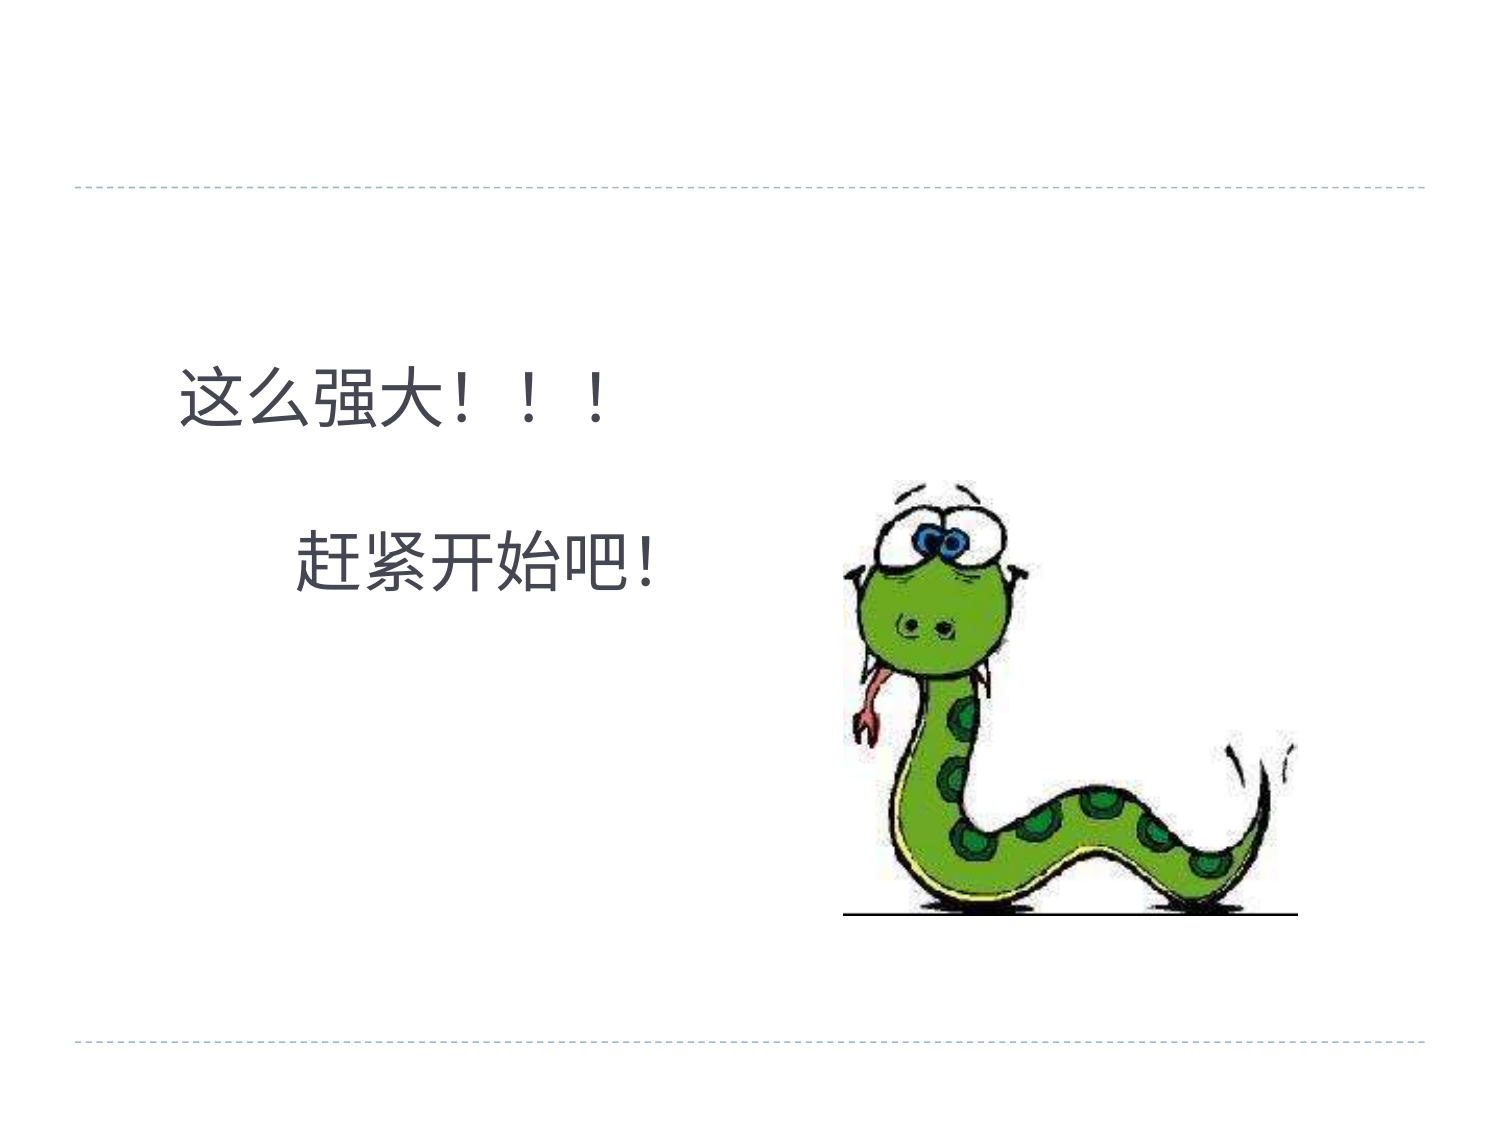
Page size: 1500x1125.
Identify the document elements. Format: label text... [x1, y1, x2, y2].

text_box 赶紧开始吧！ [281, 456, 868, 607]
picture [843, 480, 1299, 917]
title 这么强大！！！ [164, 292, 750, 443]
